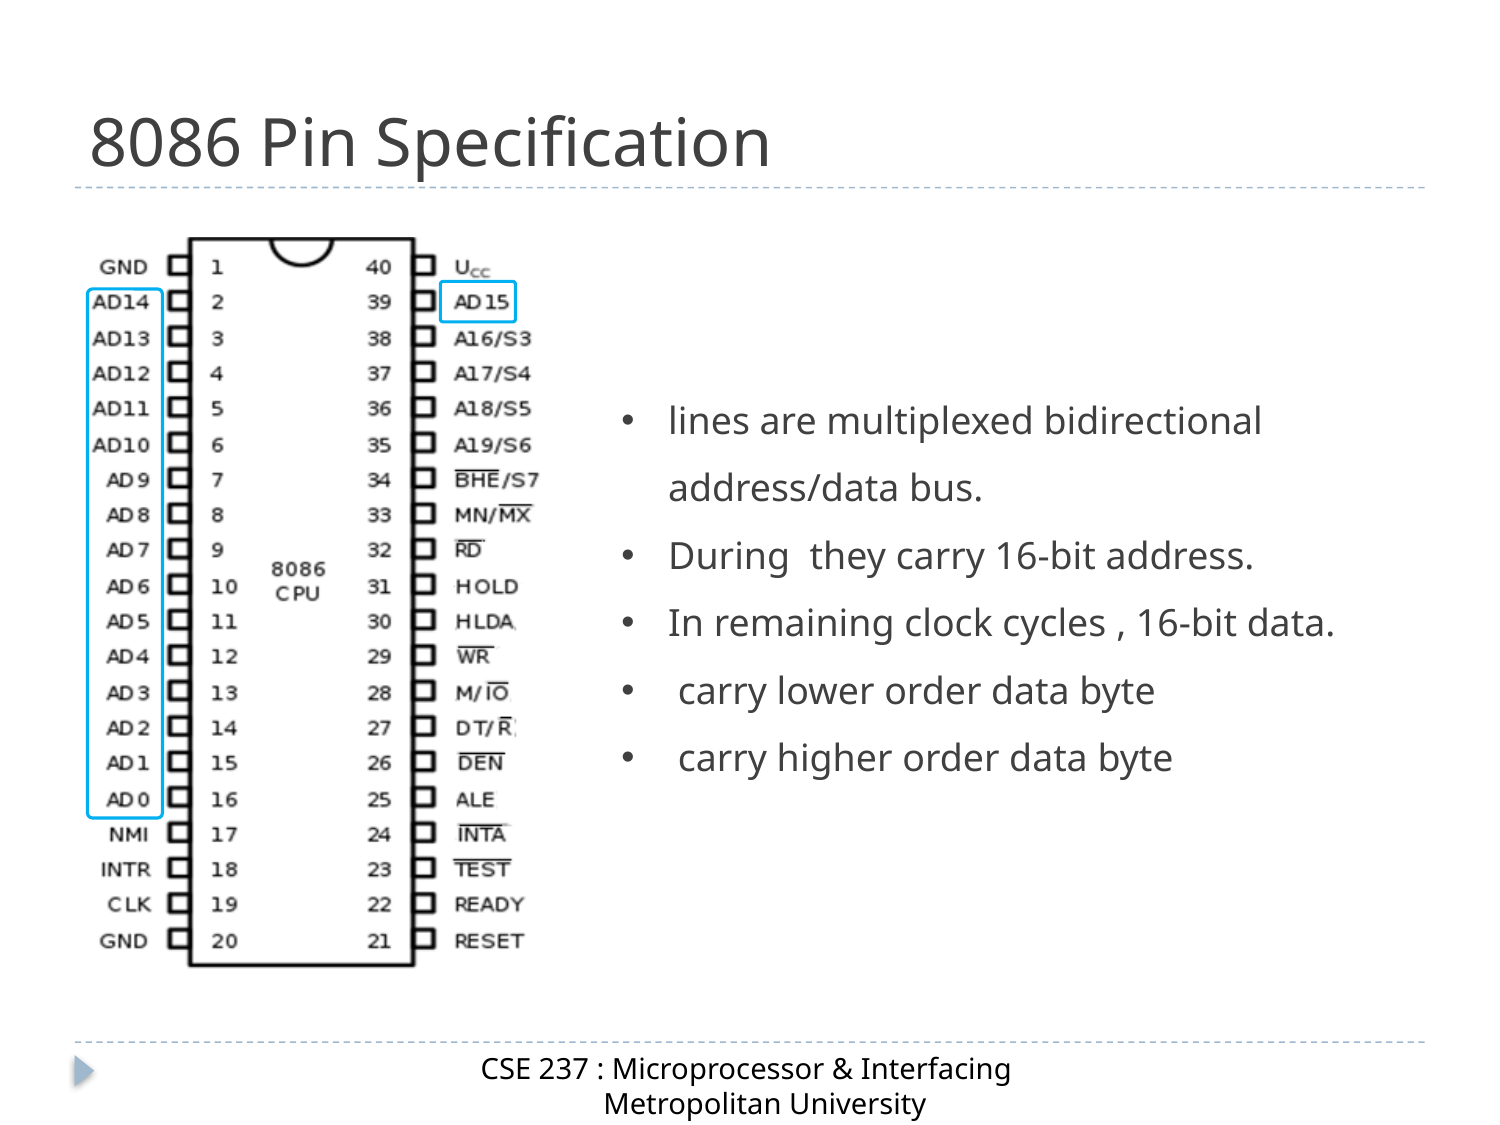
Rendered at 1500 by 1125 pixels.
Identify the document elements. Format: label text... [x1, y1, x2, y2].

footer CSE 237 : Microprocessor & Interfacing Metropolitan University [243, 1042, 1257, 1103]
title 8086 Pin Specification [75, 24, 1425, 188]
picture [74, 237, 579, 976]
